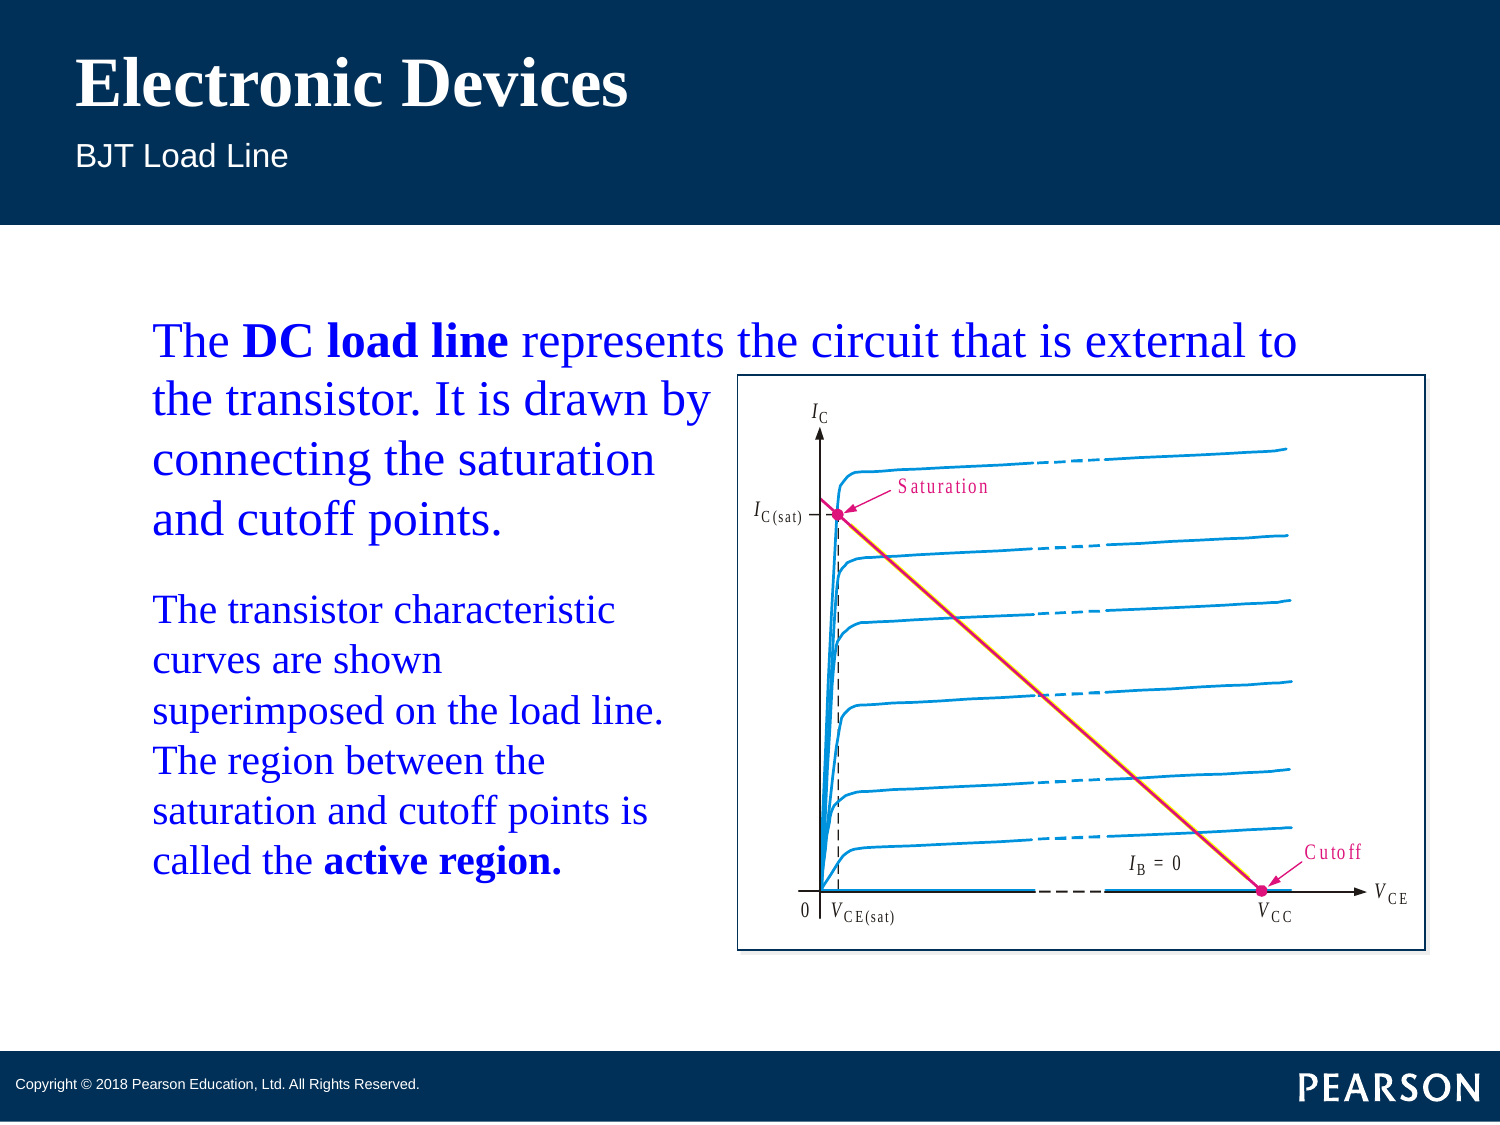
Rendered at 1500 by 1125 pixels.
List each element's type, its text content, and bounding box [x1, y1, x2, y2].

text_box The transistor characteristic curves are shown superimposed on the load line. The region between the saturation and cutoff points is called the active region. [137, 574, 700, 961]
text_box [737, 375, 1425, 950]
title Electronic Devices [75, 35, 1425, 133]
text_box The DC load line represents the circuit that is external to [137, 299, 1363, 375]
text_box the transistor. It is drawn by connecting the saturation and cutoff points. [137, 375, 737, 553]
list BJT Load Line [75, 133, 1425, 200]
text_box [749, 399, 1413, 930]
